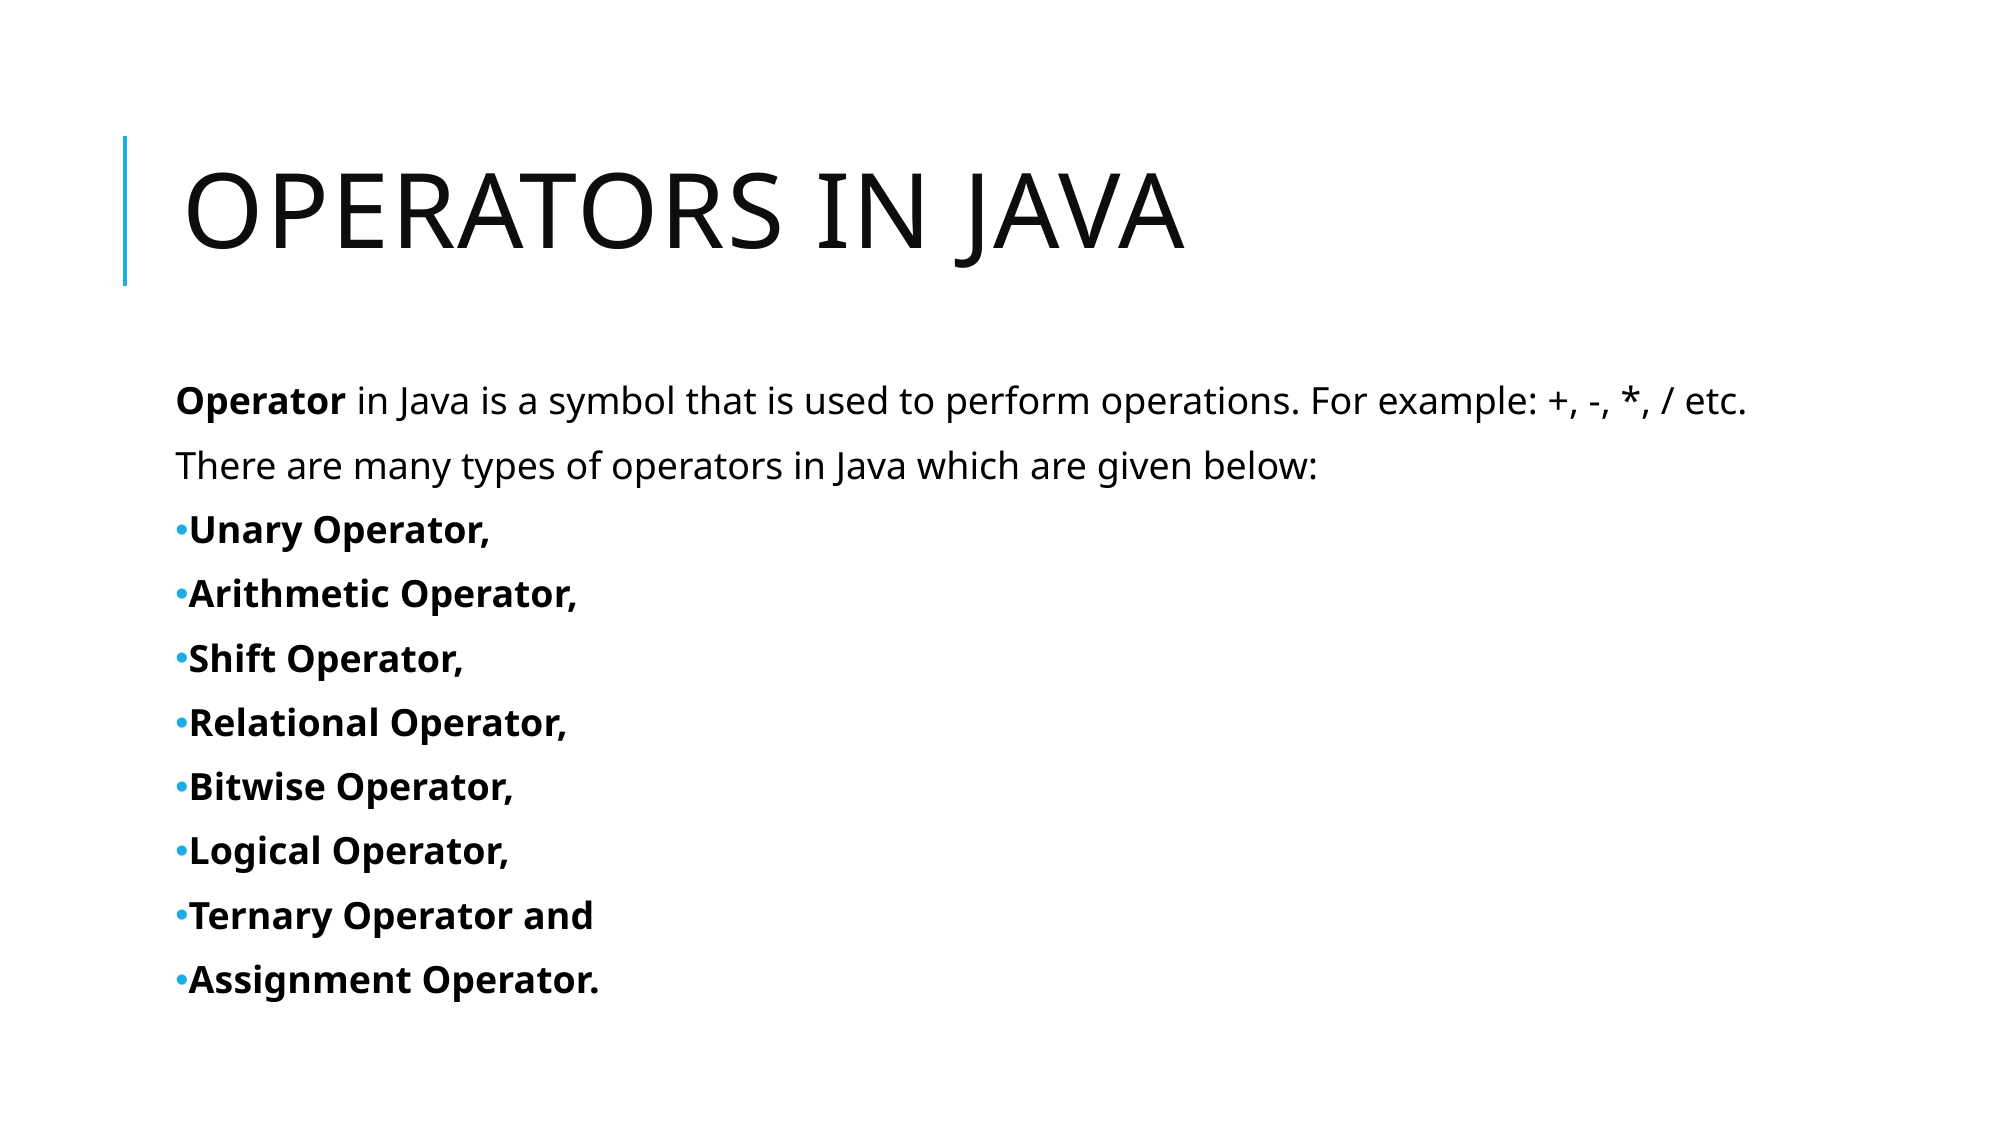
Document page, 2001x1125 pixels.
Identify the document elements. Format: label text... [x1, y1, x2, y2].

list Operator in Java is a symbol that is used to perform operations. For example: +, -, *, / etc. There are many types of operators in Java which are given below: Unary Operator, Arithmetic Operator, Shift Operator, Relational Operator, Bitwise Operator, Logical Operator, Ternary Operator and Assignment Operator. [168, 375, 1763, 1035]
title Operators in Java [168, 96, 1763, 342]
